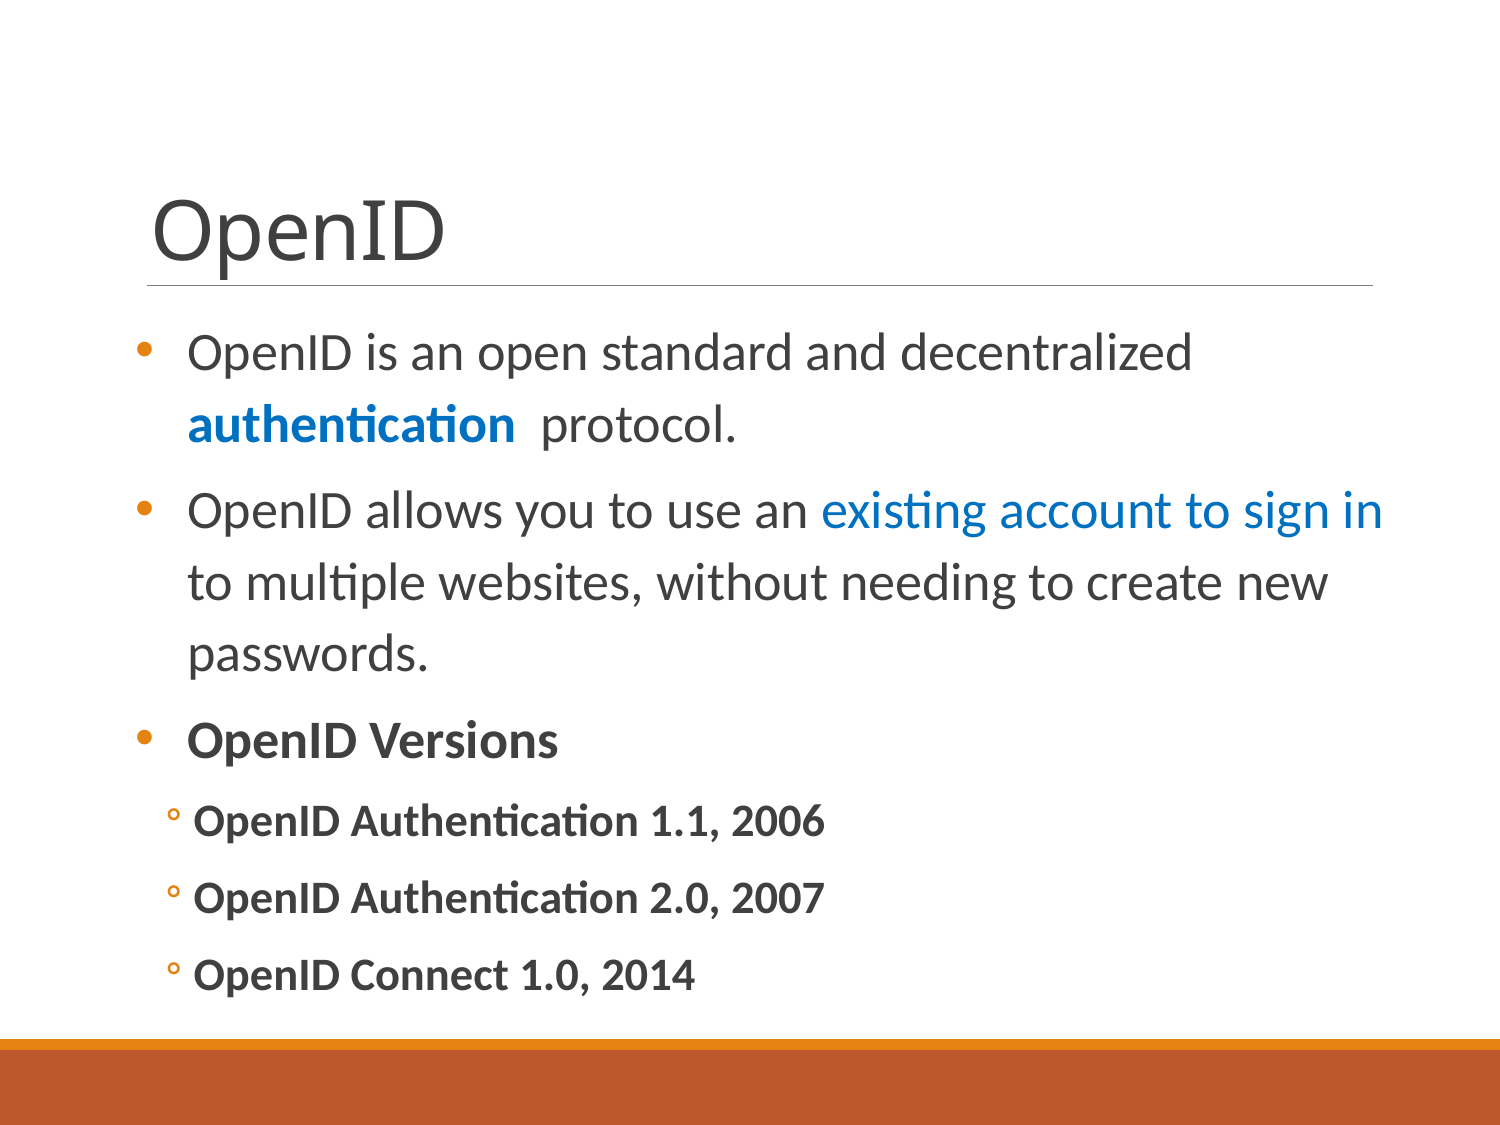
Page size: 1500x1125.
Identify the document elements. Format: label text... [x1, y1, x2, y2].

title OpenID [135, 47, 1373, 285]
list OpenID is an open standard and decentralized authentication protocol. OpenID allows you to use an existing account to sign in to multiple websites, without needing to create new passwords. OpenID Versions OpenID Authentication 1.1, 2006 OpenID Authentication 2.0, 2007 OpenID Connect 1.0, 2014 [135, 302, 1413, 1015]
